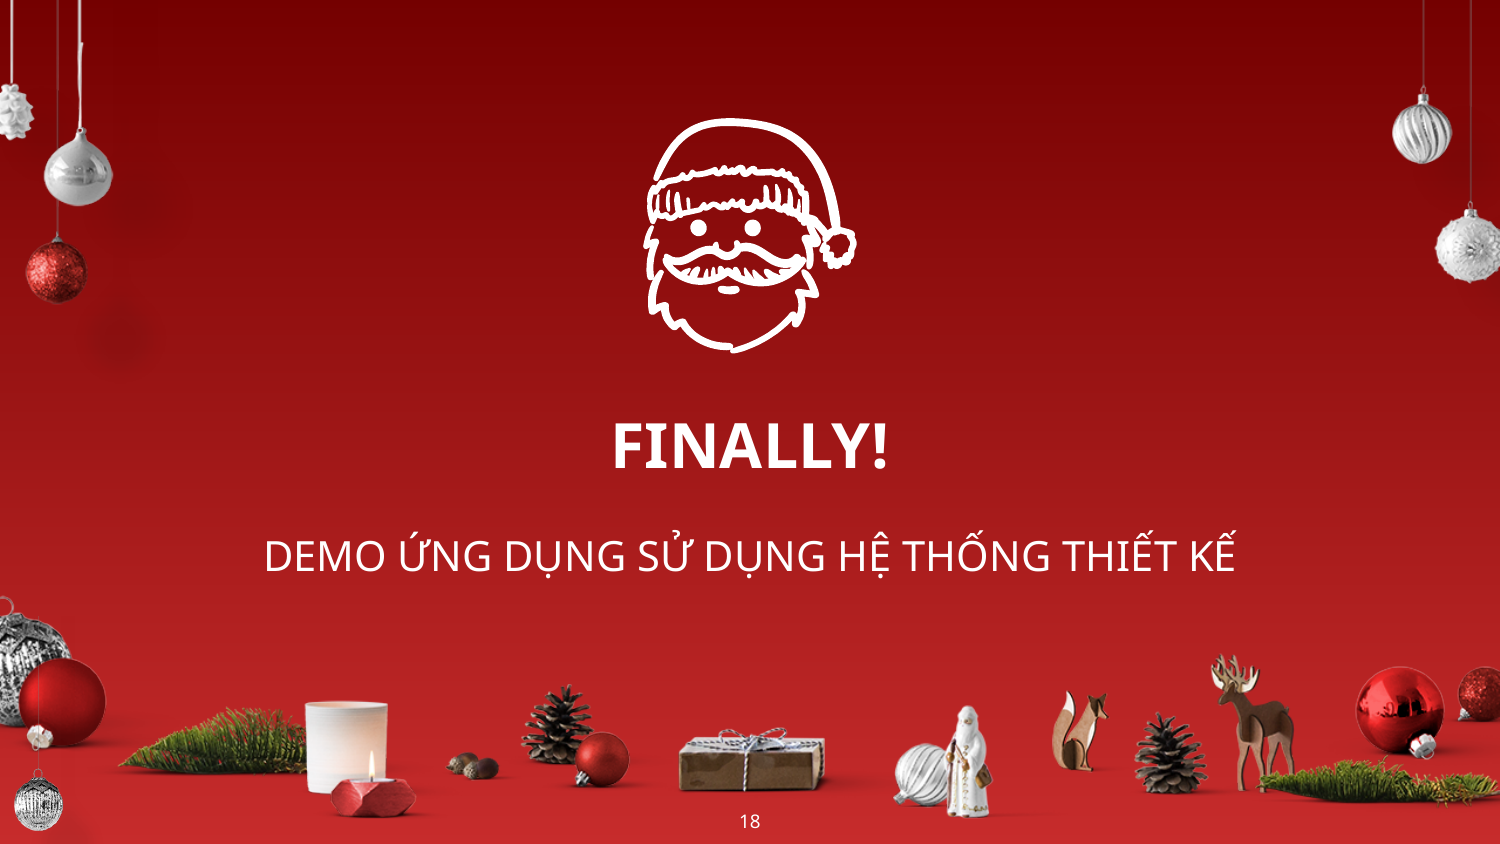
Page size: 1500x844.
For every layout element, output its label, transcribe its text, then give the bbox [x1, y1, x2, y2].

list DEMO ỨNG DỤNG SỬ DỤNG HỆ THỐNG THIẾT KẾ [169, 525, 1331, 577]
title FINALLY! [169, 353, 1331, 525]
slide_number 18 [705, 795, 795, 839]
picture [0, 0, 1500, 844]
text_box [643, 118, 857, 354]
